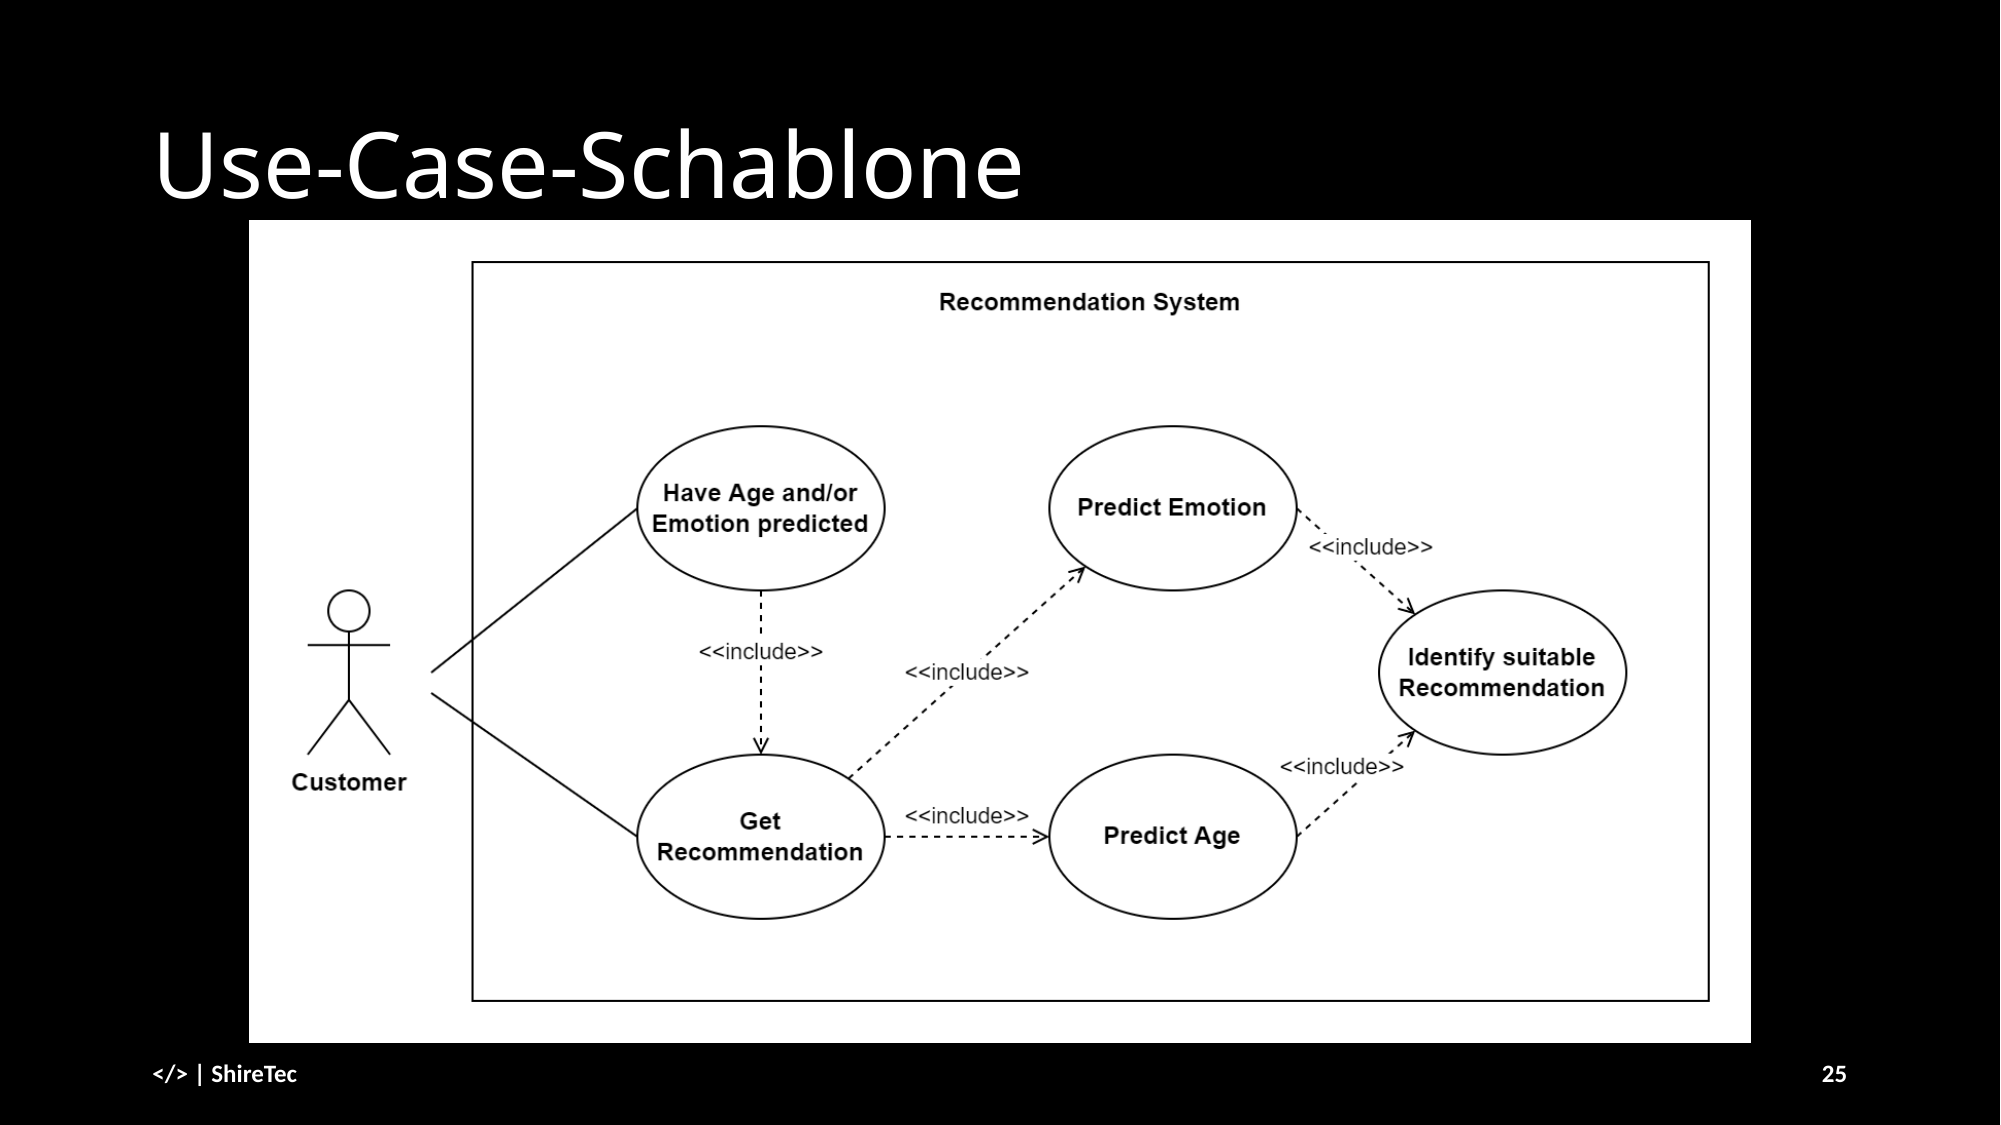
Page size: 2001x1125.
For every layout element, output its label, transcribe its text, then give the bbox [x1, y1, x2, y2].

slide_number </> | ShireTec [137, 1042, 588, 1103]
title Use-Case-Schablone [137, 59, 1863, 278]
slide_number 25 [1412, 1042, 1863, 1103]
picture [249, 220, 1751, 1043]
